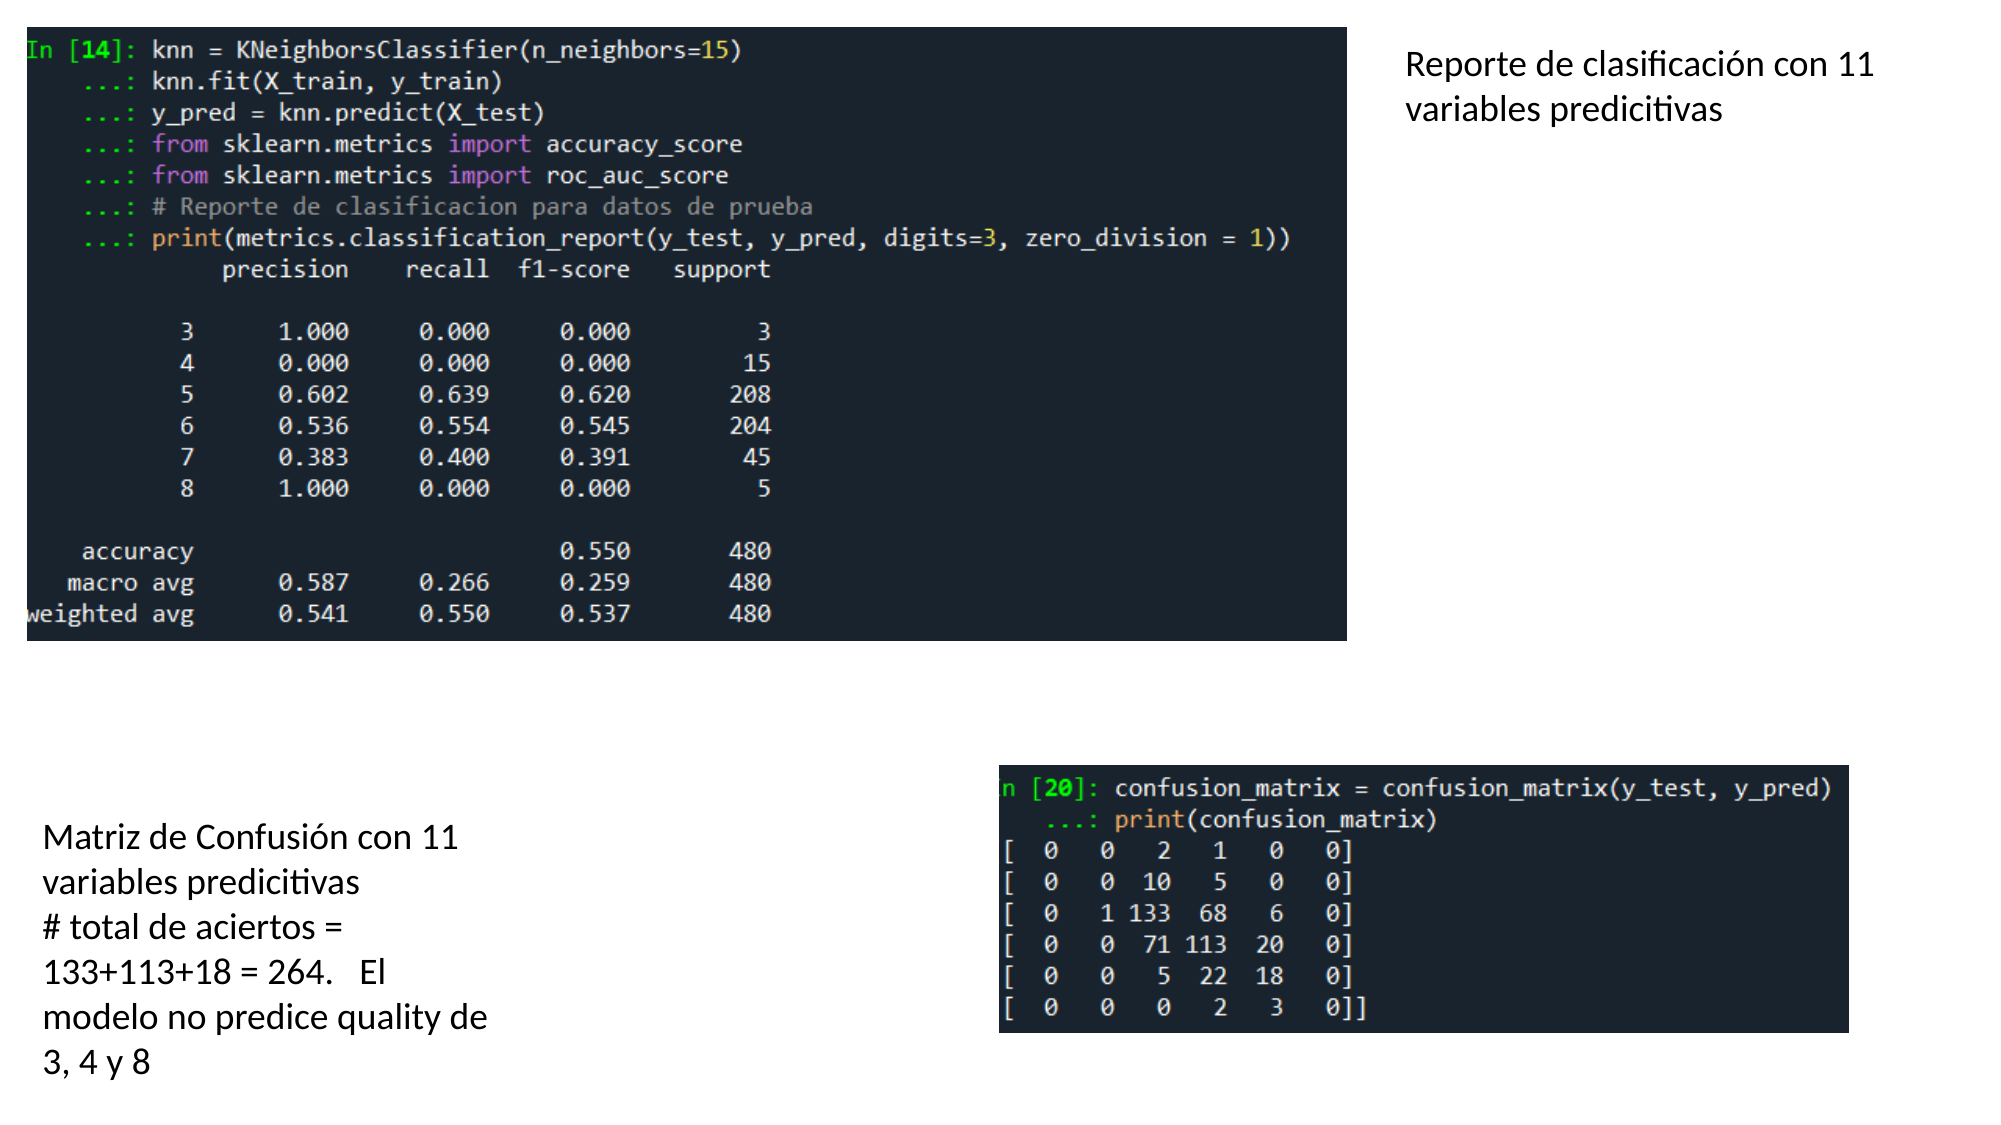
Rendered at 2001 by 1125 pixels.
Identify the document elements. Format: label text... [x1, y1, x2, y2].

text_box Matriz de Confusión con 11 variables predicitivas # total de aciertos = 133+113+18 = 264. El modelo no predice quality de 3, 4 y 8 [27, 804, 525, 1090]
picture [27, 27, 1347, 641]
picture [999, 765, 1849, 1033]
text_box Reporte de clasificación con 11 variables predicitivas [1390, 31, 1973, 137]
